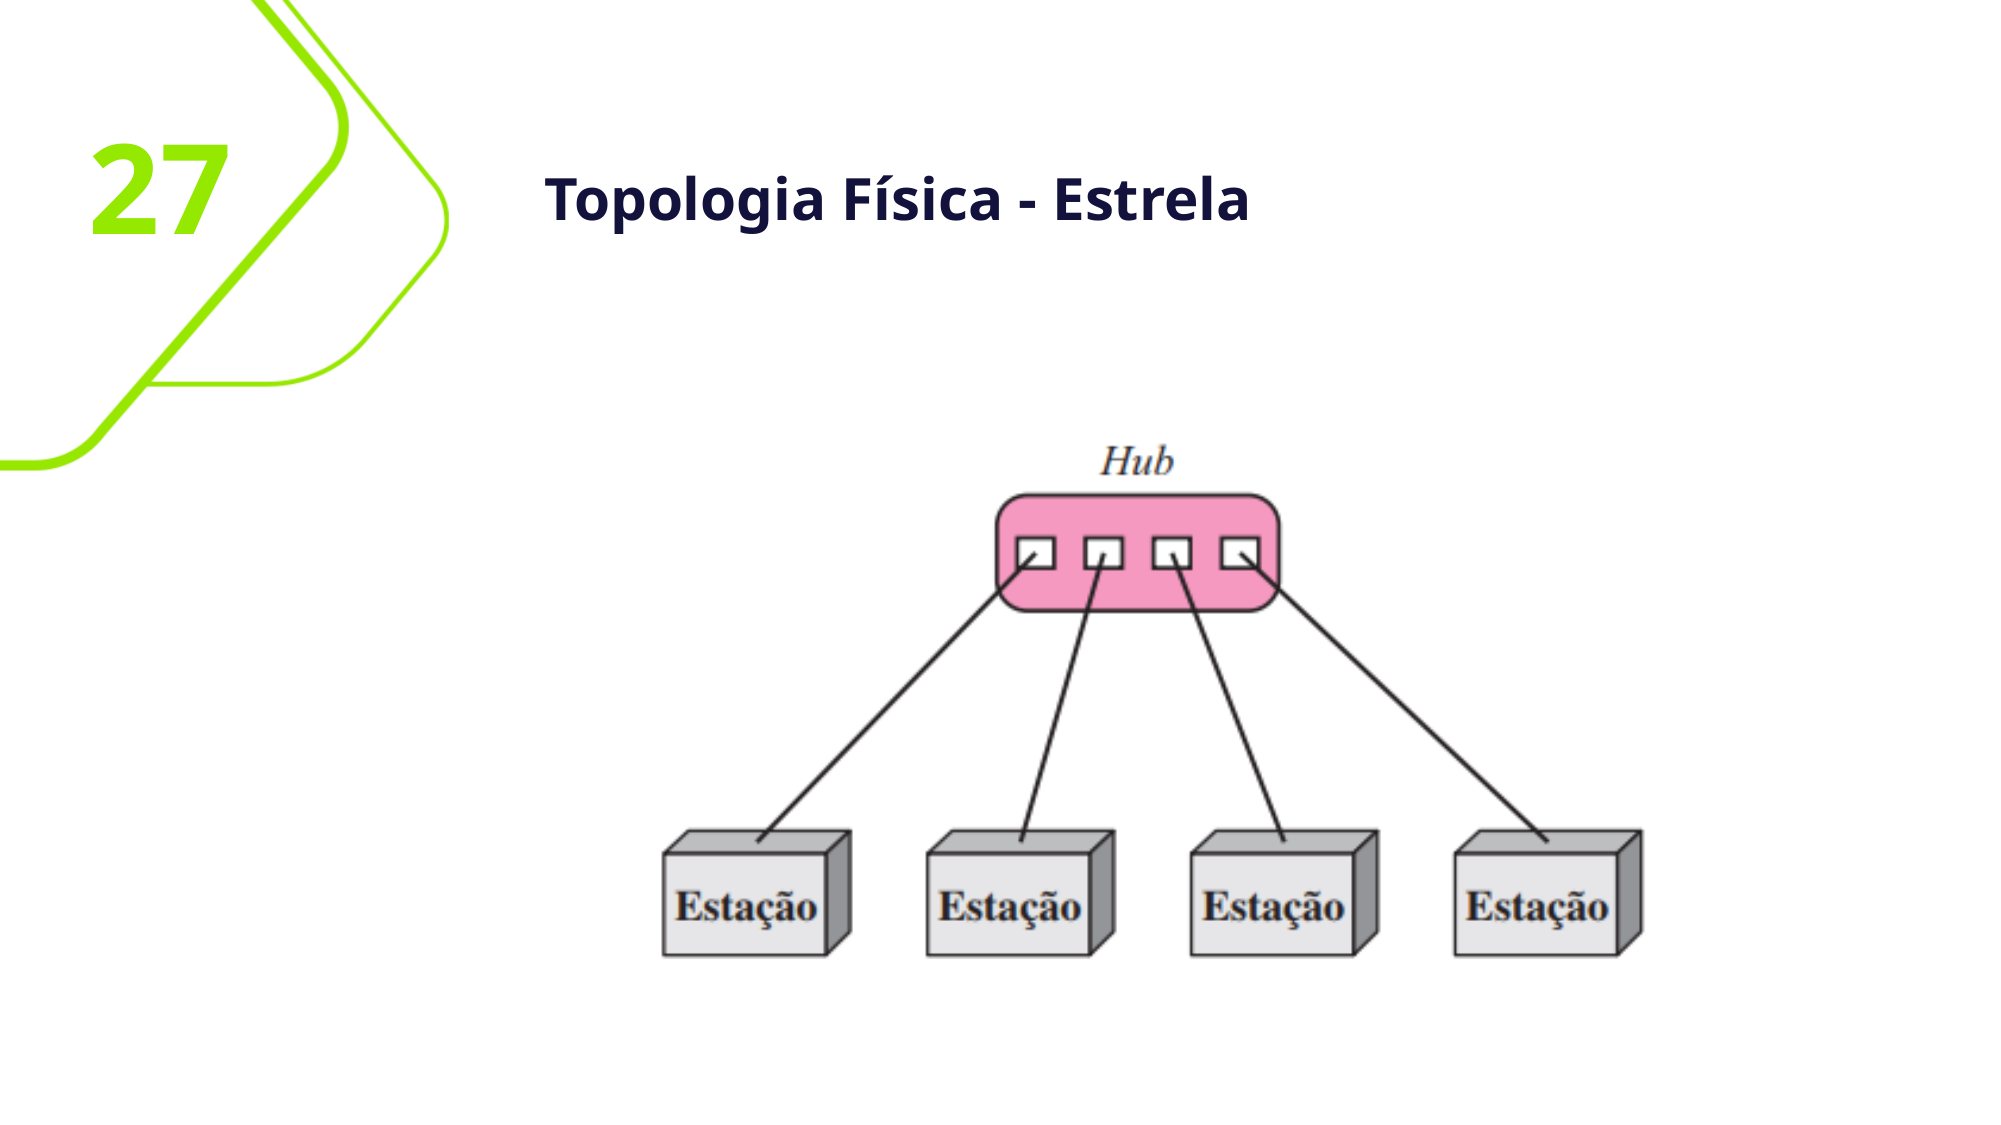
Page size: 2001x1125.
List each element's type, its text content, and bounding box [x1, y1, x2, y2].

text_box Topologia Física - Estrela [529, 154, 1640, 240]
picture [0, 0, 2001, 1125]
text_box 27 [74, 101, 415, 267]
text_box [529, 303, 1871, 484]
